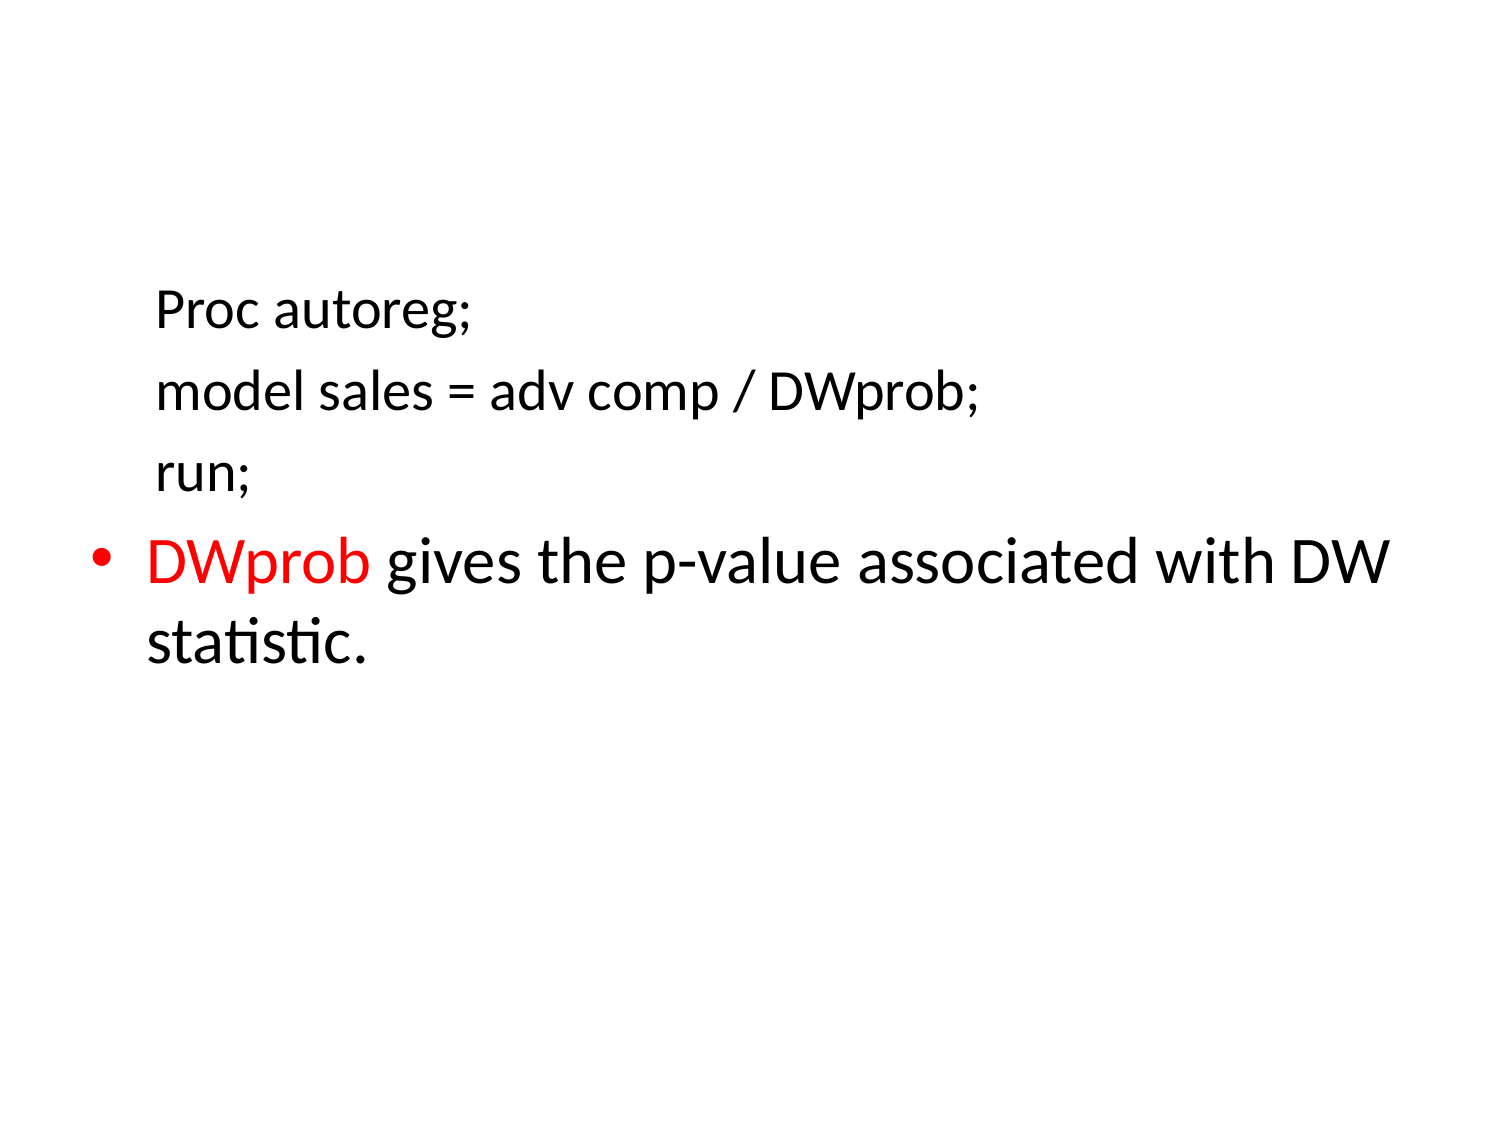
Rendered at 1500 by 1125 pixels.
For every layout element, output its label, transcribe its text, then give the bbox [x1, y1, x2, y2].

list Proc autoreg; model sales = adv comp / DWprob; run; DWprob gives the p-value associated with DW statistic. [75, 262, 1425, 1005]
